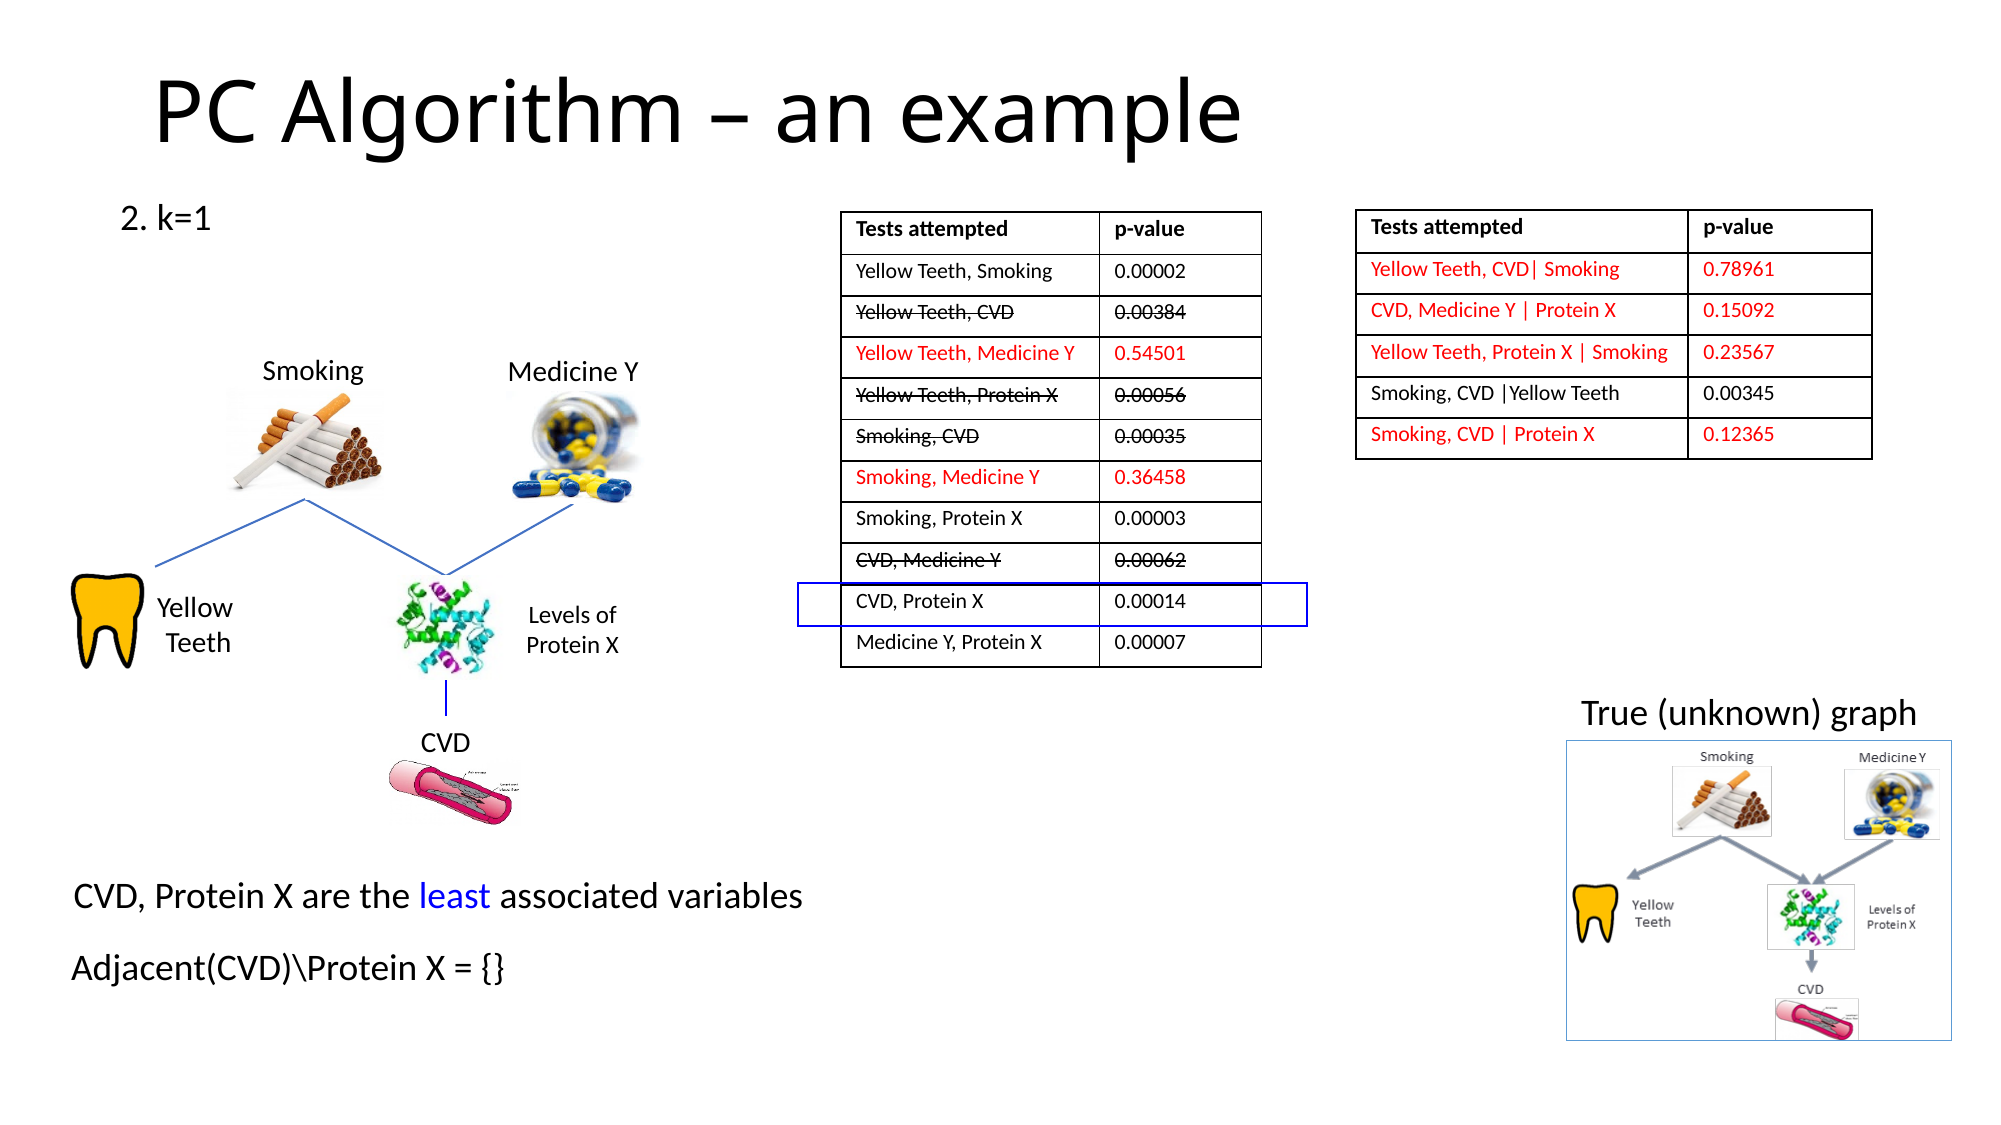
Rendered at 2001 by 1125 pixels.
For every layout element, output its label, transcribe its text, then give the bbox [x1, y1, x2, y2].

table_cell 0.00035 [1100, 420, 1261, 460]
title PC Algorithm – an example [137, 59, 1863, 169]
table_cell CVD, Medicine Y | Protein X [1357, 295, 1687, 334]
table_header p-value [1689, 211, 1871, 252]
text_box Adjacent(CVD)\Protein X = {} [55, 934, 1108, 997]
table_cell 0.00345 [1689, 378, 1871, 417]
table_header Tests attempted [842, 213, 1099, 254]
table_cell Smoking, CVD | Protein X [1357, 419, 1687, 458]
text_box [797, 582, 1308, 627]
table_cell CVD, Medicine Y [842, 544, 1099, 582]
table_header p-value [1100, 213, 1261, 254]
table_cell 0.00056 [1100, 379, 1261, 419]
text_box True (unknown) graph [1566, 680, 1976, 740]
table_cell 0.12365 [1689, 419, 1871, 458]
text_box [59, 343, 668, 826]
text_box 2. k=1 [105, 185, 647, 246]
table_cell Smoking, CVD |Yellow Teeth [1357, 378, 1687, 417]
table_cell Yellow Teeth, CVD| Smoking [1357, 254, 1687, 293]
table_cell Yellow Teeth, Protein X | Smoking [1357, 336, 1687, 376]
table_cell 0.00062 [1100, 544, 1261, 582]
table_cell Yellow Teeth, CVD [842, 297, 1099, 336]
table_cell 0.00002 [1100, 255, 1261, 295]
table_cell Medicine Y, Protein X [842, 627, 1099, 666]
table_cell 0.36458 [1100, 462, 1261, 501]
text_box CVD, Protein X are the least associated variables [58, 862, 1111, 924]
table_cell Smoking, Protein X [842, 503, 1099, 542]
table_cell 0.23567 [1689, 336, 1871, 376]
picture [1566, 740, 1952, 1041]
table_cell Yellow Teeth, Medicine Y [842, 338, 1099, 377]
table_cell Yellow Teeth, Smoking [842, 255, 1099, 295]
table_cell 0.00007 [1100, 627, 1261, 666]
table_cell Yellow Teeth, Protein X [842, 379, 1099, 419]
table_cell 0.54501 [1100, 338, 1261, 377]
table_cell Smoking, CVD [842, 420, 1099, 460]
table_cell 0.00003 [1100, 503, 1261, 542]
table_cell 0.00384 [1100, 297, 1261, 336]
table_cell 0.15092 [1689, 295, 1871, 334]
table_cell 0.78961 [1689, 254, 1871, 293]
table_cell Smoking, Medicine Y [842, 462, 1099, 501]
table_header Tests attempted [1357, 211, 1687, 252]
